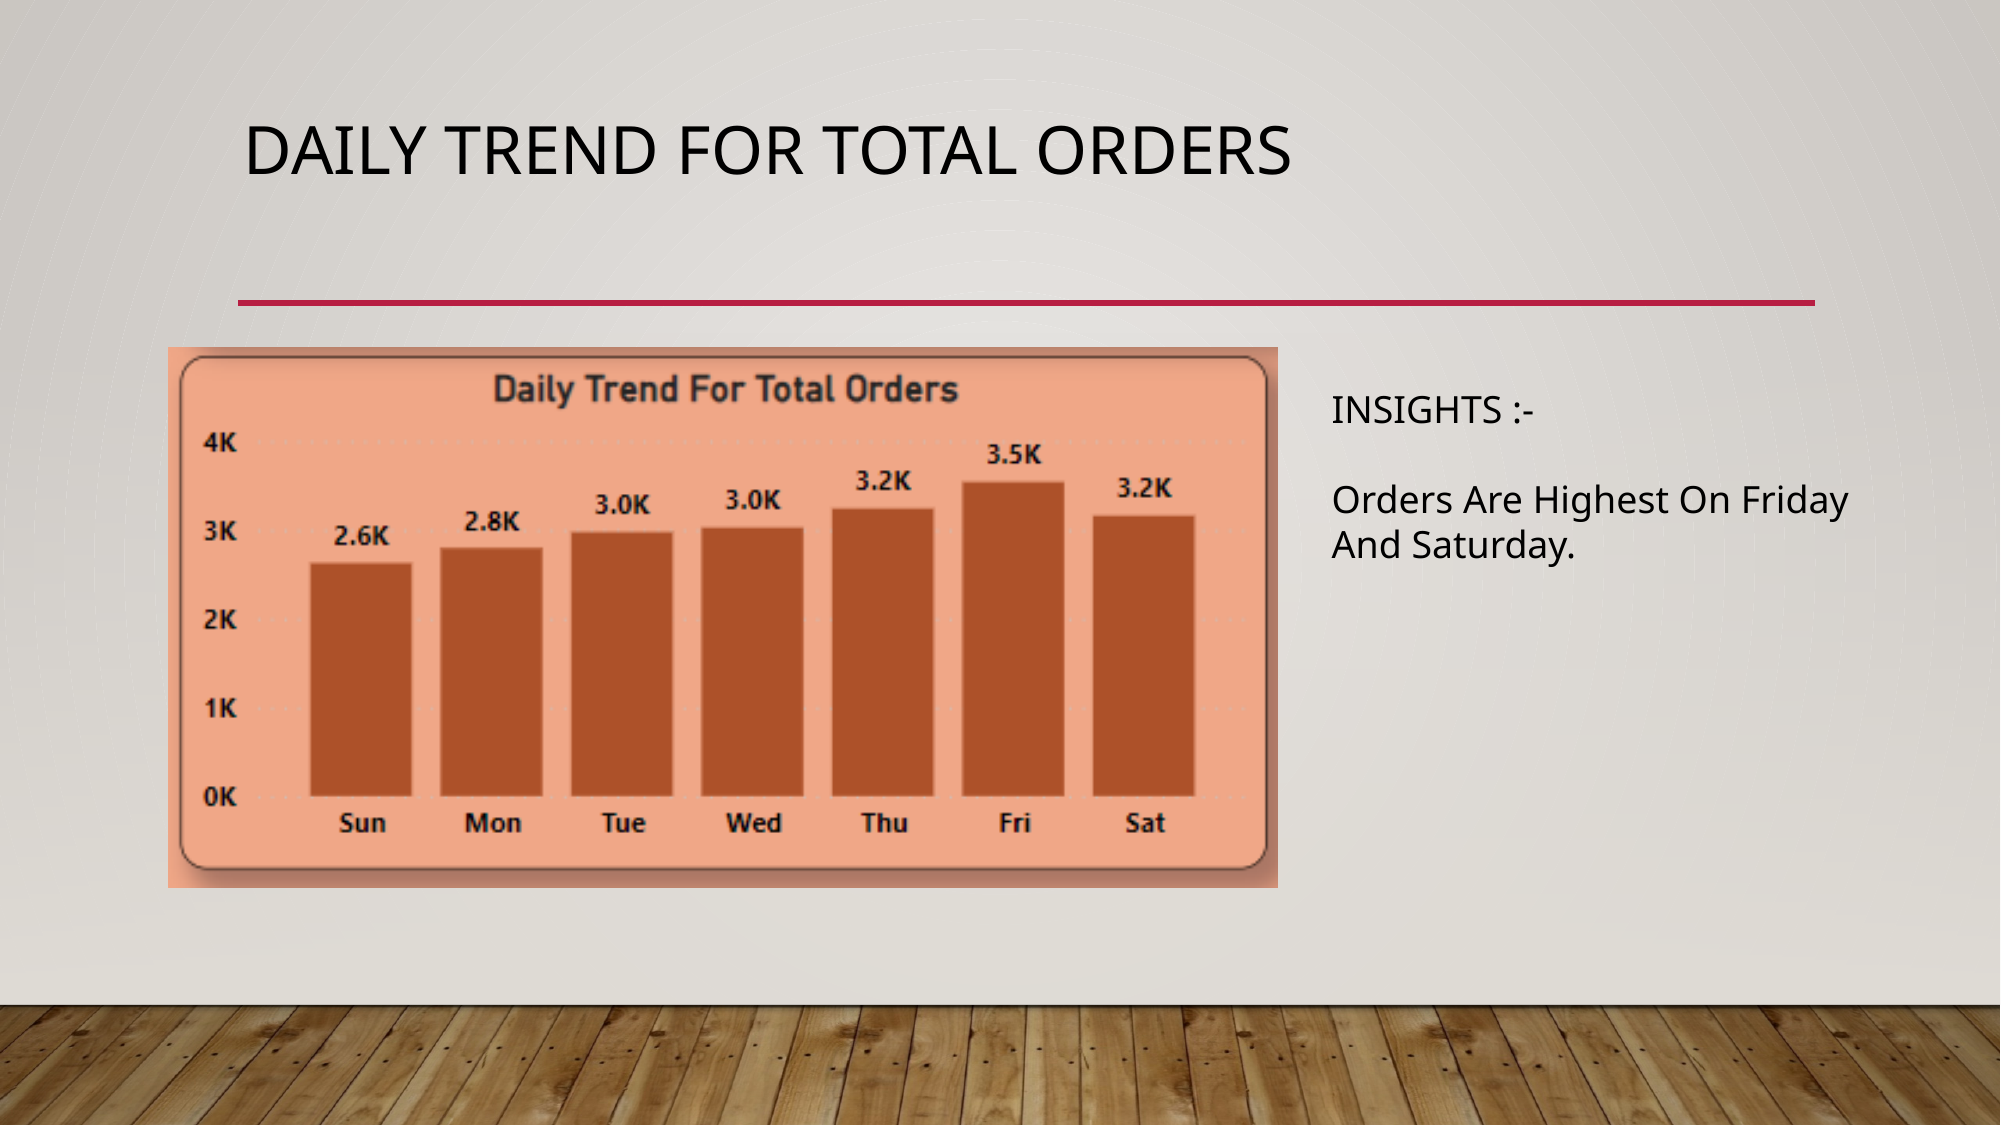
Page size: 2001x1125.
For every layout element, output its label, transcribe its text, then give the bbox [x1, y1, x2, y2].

title Daily Trend For Total Orders [228, 109, 1804, 285]
text_box INSIGHTS :- Orders Are Highest On Friday And Saturday. [1316, 378, 1924, 574]
picture [0, 1005, 2000, 1125]
picture [168, 347, 1279, 888]
